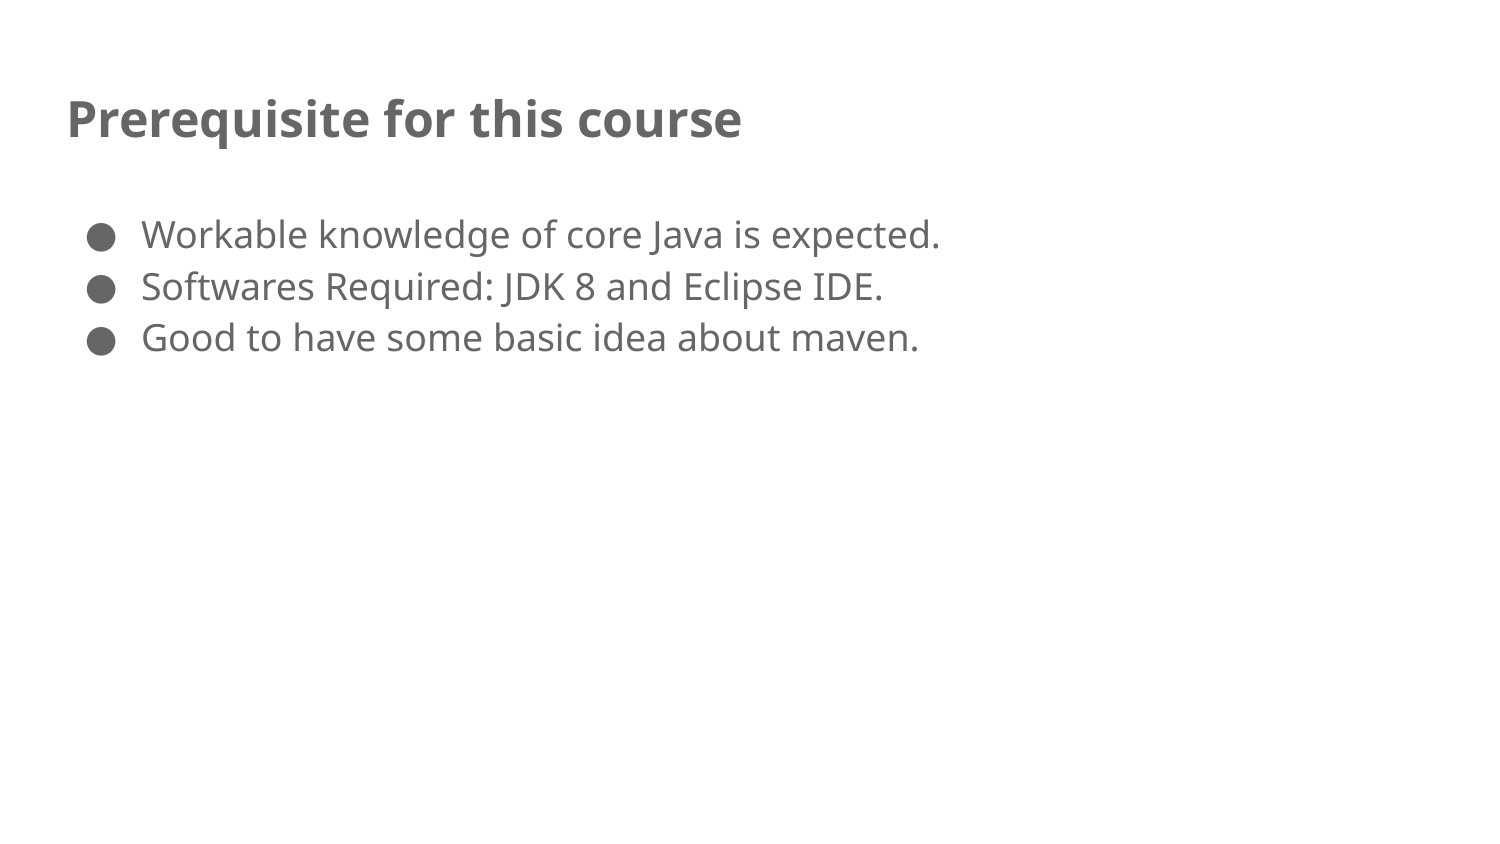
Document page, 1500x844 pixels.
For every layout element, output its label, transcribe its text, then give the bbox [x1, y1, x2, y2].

title Prerequisite for this course [51, 72, 1449, 167]
list Workable knowledge of core Java is expected. Softwares Required: JDK 8 and Eclipse IDE. Good to have some basic idea about maven. [51, 189, 1449, 750]
